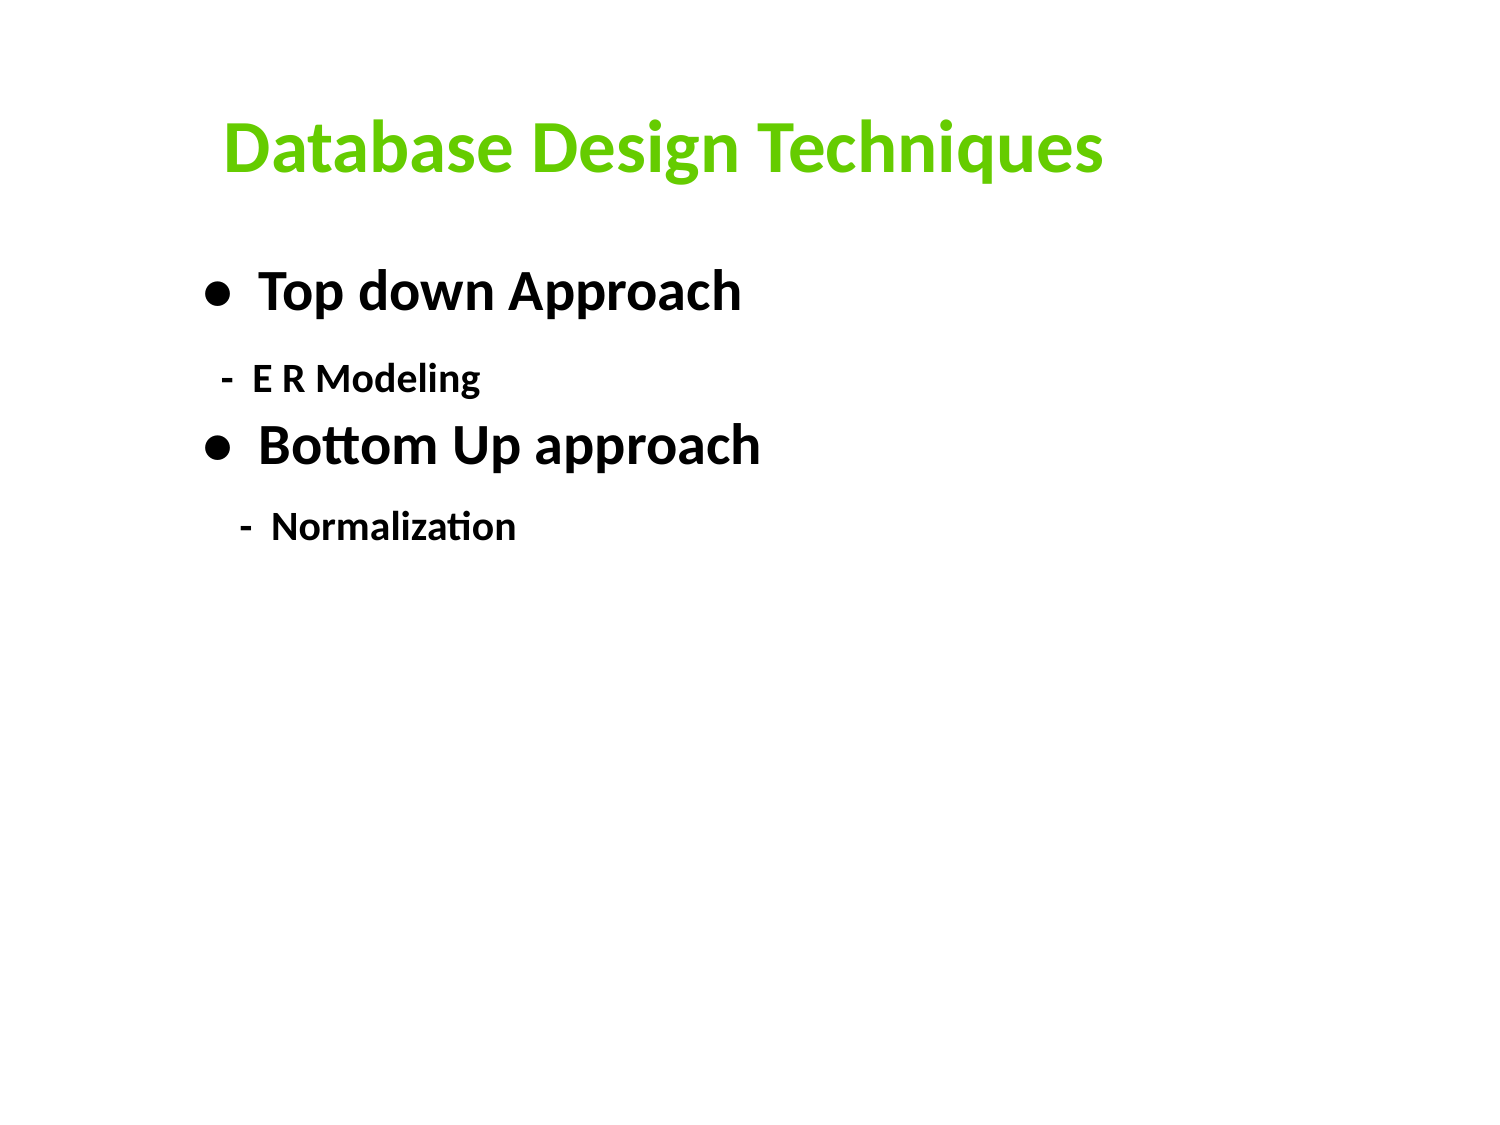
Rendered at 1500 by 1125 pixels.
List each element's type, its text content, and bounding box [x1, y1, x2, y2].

text_box • Bottom Up approach [203, 433, 763, 520]
text_box Database Design Techniques [223, 120, 1106, 256]
text_box • Top down Approach [203, 279, 743, 366]
text_box - Normalization [239, 510, 518, 587]
text_box - E R Modeling [220, 362, 1113, 439]
